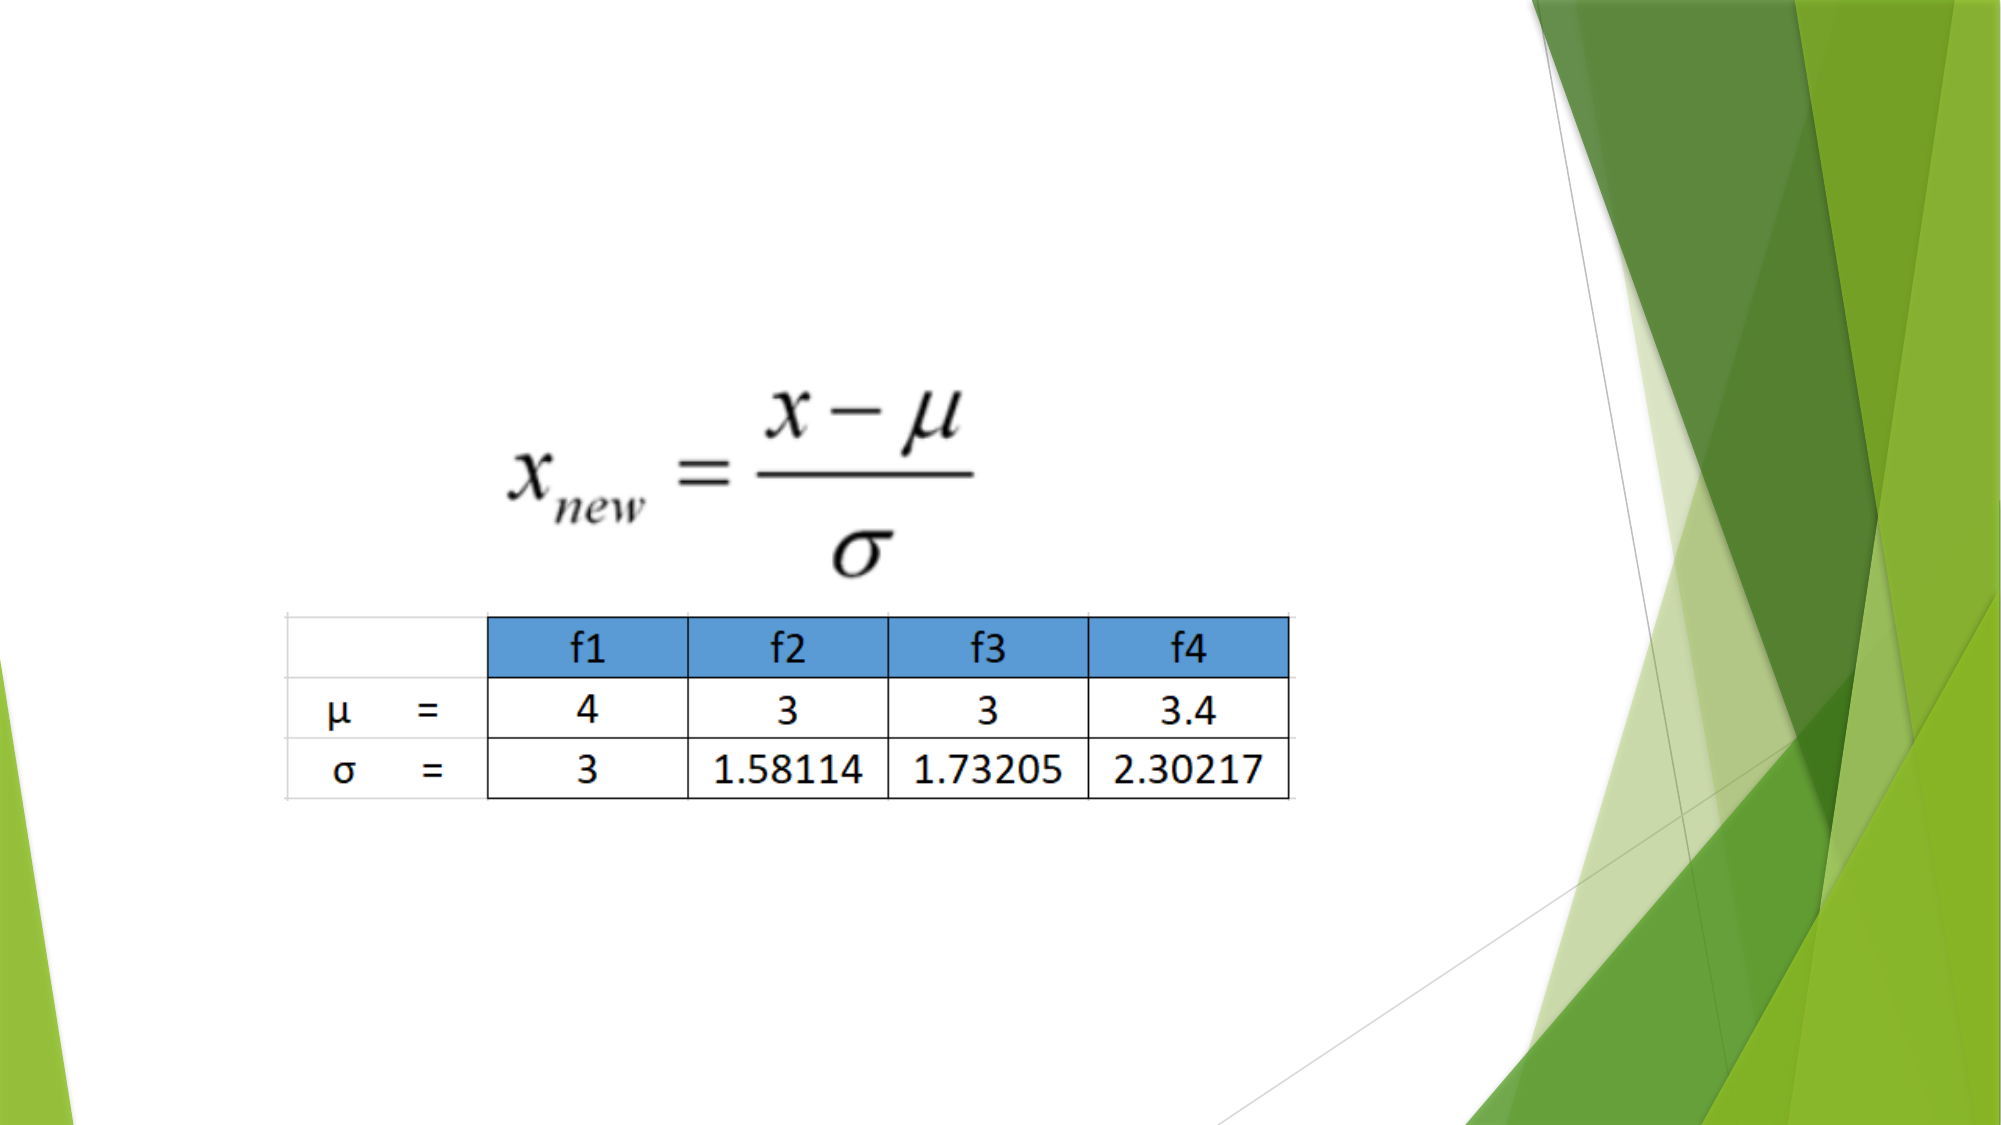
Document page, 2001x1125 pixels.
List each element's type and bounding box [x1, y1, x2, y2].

picture [284, 612, 1297, 801]
list [492, 376, 999, 588]
